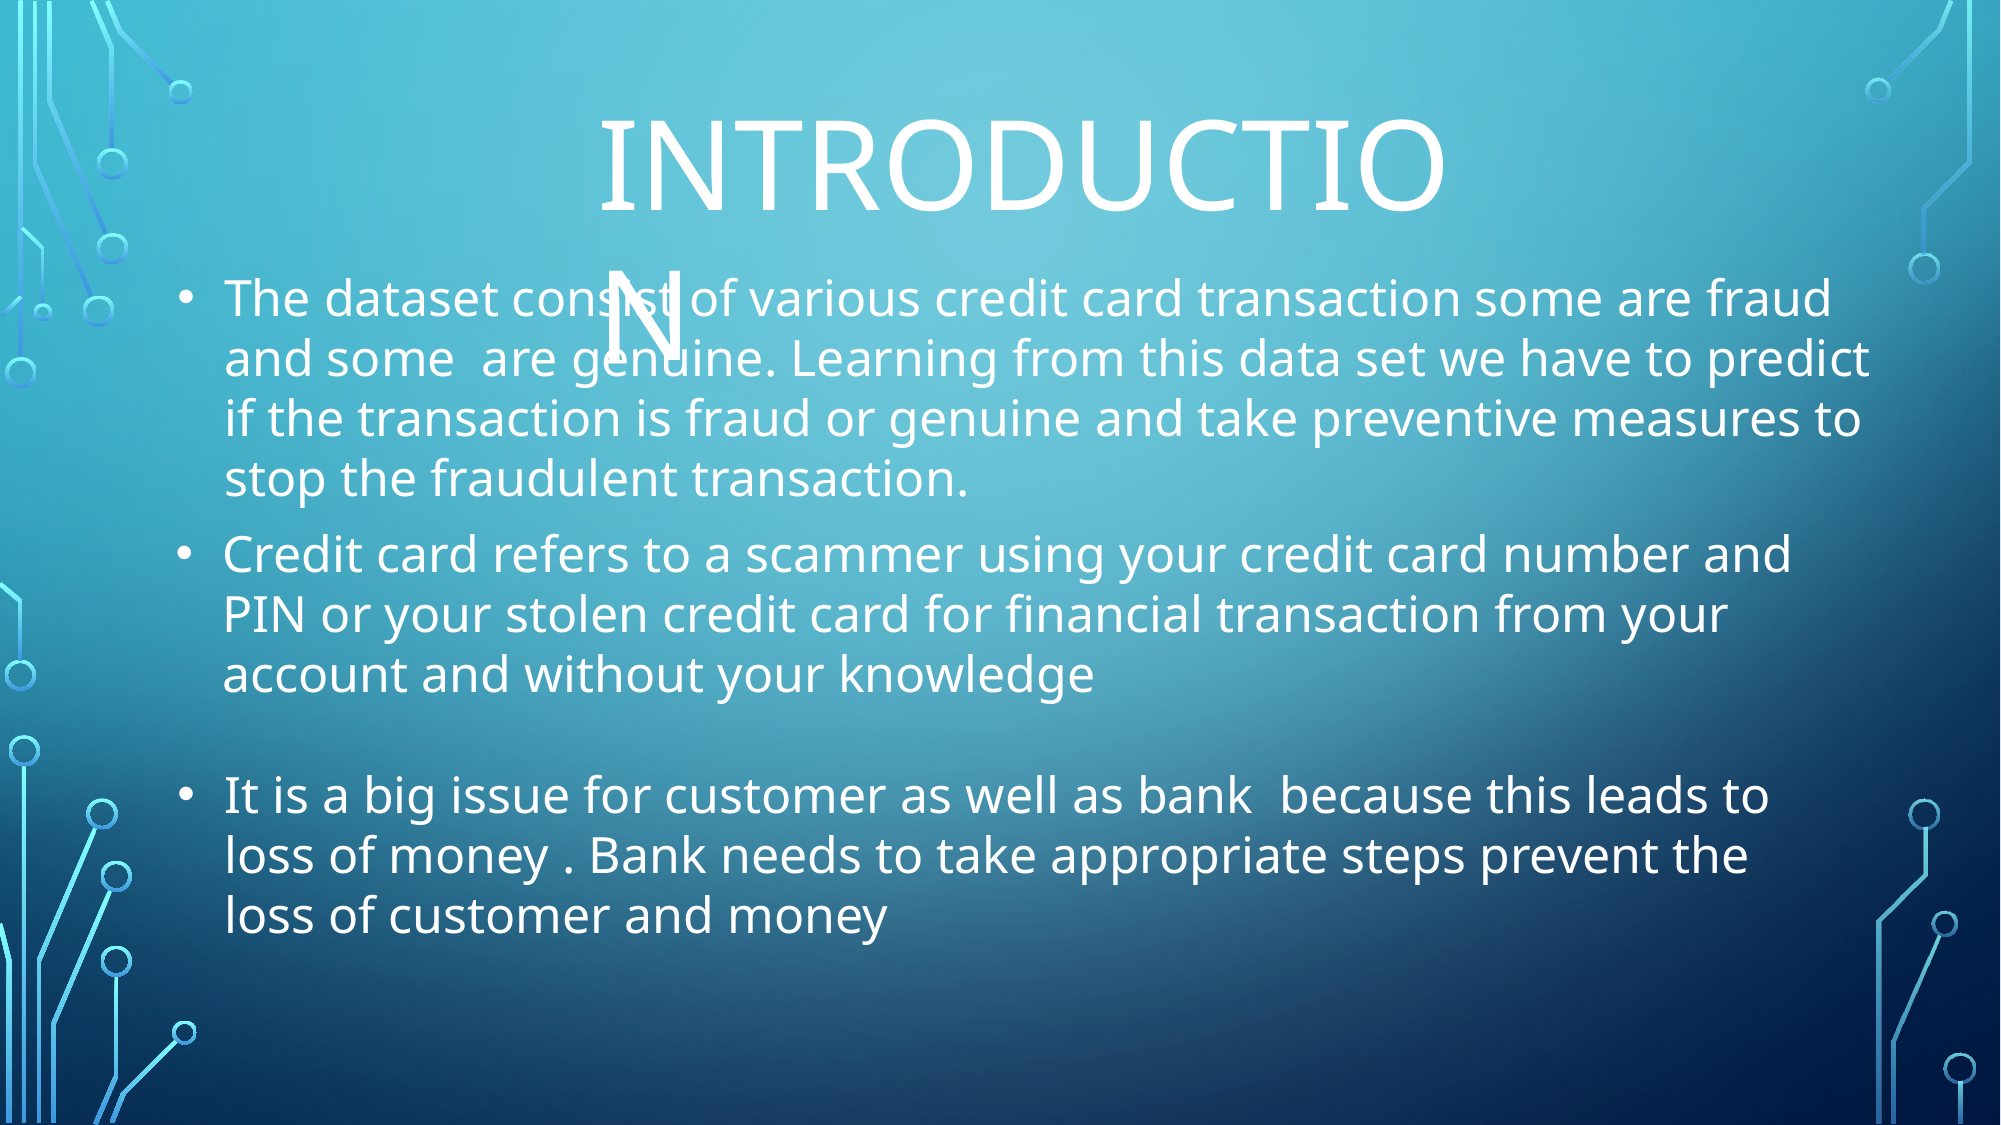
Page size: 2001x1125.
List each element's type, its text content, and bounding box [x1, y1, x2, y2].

text_box [214, 78, 1843, 258]
text_box [1833, 514, 1843, 650]
text_box Credit card refers to a scammer using your credit card number and PIN or your stolen credit card for financial transaction from your account and without your knowledge [160, 514, 1833, 710]
text_box The dataset consist of various credit card transaction some are fraud and some are genuine. Learning from this data set we have to predict if the transaction is fraud or genuine and take preventive measures to stop the fraudulent transaction. [162, 258, 1894, 514]
text_box [121, 650, 1872, 712]
text_box It is a big issue for customer as well as bank because this leads to loss of money . Bank needs to take appropriate steps prevent the loss of customer and money [162, 756, 1833, 951]
